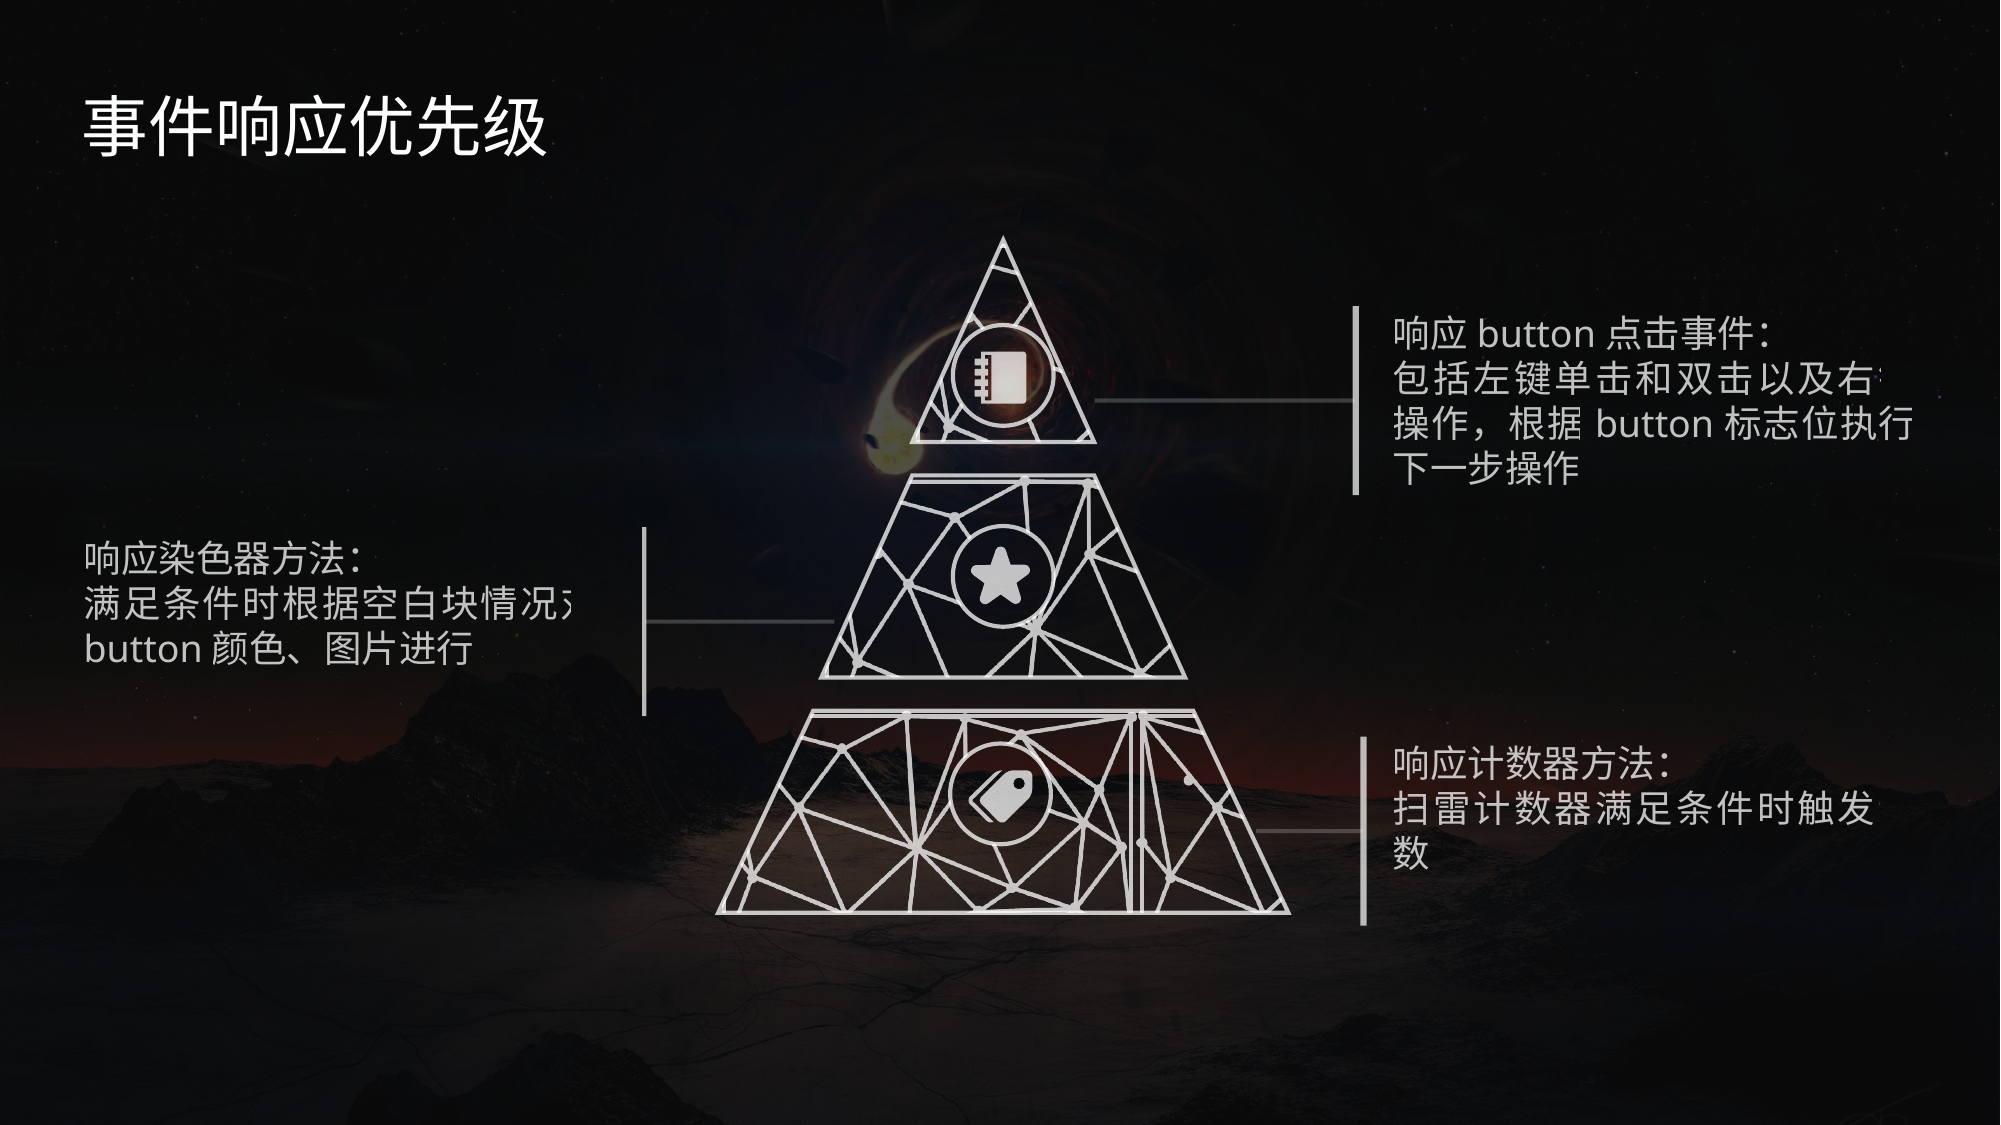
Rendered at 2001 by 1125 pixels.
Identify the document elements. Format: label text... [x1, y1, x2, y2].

text_box 响应计数器方法： 扫雷计数器满足条件时触发计数 [1378, 732, 1931, 883]
text_box [971, 546, 1030, 605]
text_box [974, 351, 1027, 404]
text_box 响应button点击事件： 包括左键单击和双击以及右键操作，根据button标志位执行下一步操作 [1378, 302, 1931, 497]
text_box [979, 770, 1033, 823]
text_box 事件响应优先级 [67, 77, 869, 173]
text_box [819, 474, 1187, 679]
text_box [716, 709, 1290, 914]
text_box [968, 770, 1003, 823]
text_box [910, 237, 1096, 444]
text_box 响应染色器方法： 满足条件时根据空白块情况对button颜色、图片进行 [68, 527, 622, 677]
